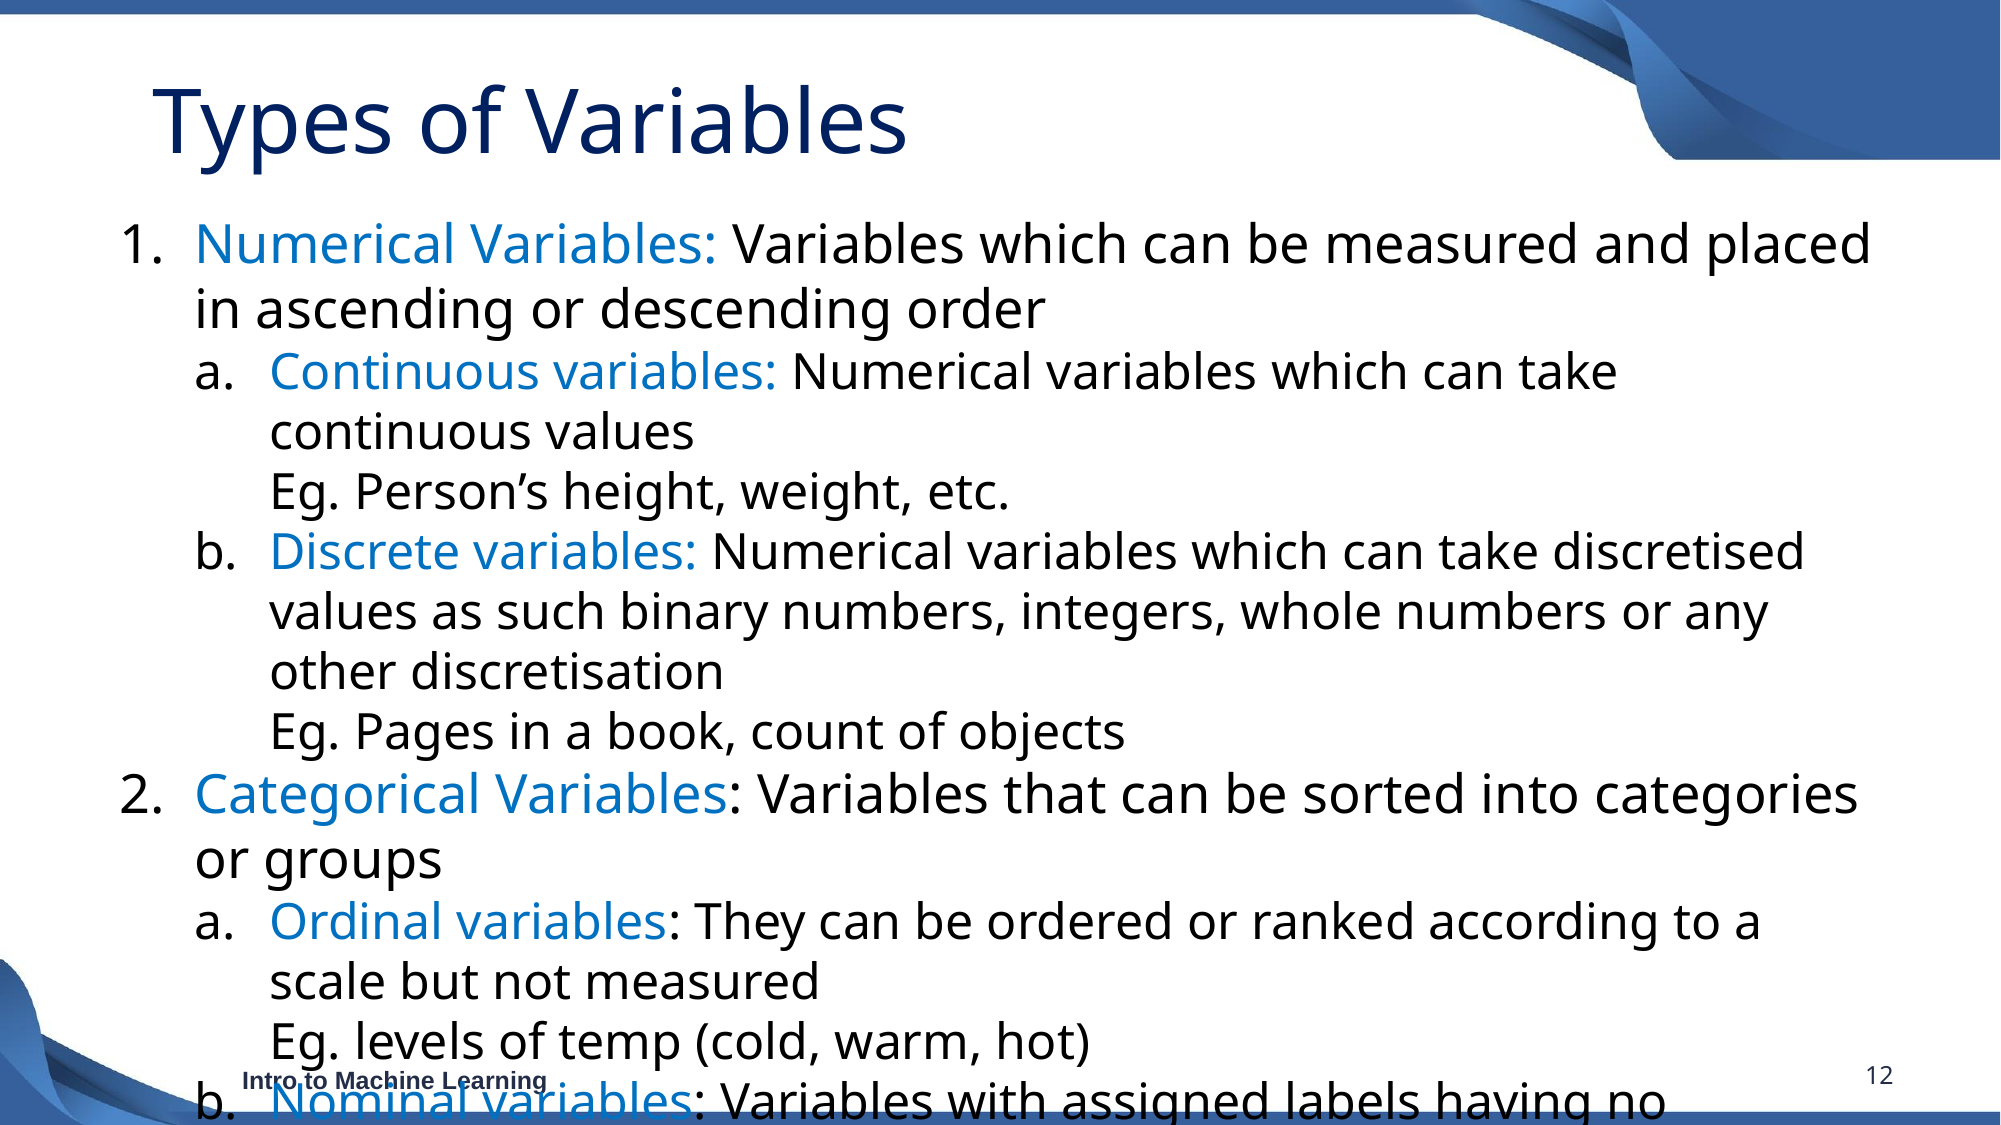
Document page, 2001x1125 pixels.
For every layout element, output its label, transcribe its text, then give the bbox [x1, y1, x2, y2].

title Types of Variables [137, 59, 1863, 190]
text_box Numerical Variables: Variables which can be measured and placed in ascending or descending order Continuous variables: Numerical variables which can take continuous values Eg. Person’s height, weight, etc. Discrete variables: Numerical variables which can take discretised values as such binary numbers, integers, whole numbers or any other discretisation Eg. Pages in a book, count of objects Categorical Variables: Variables that can be sorted into categories or groups Ordinal variables: They can be ordered or ranked according to a scale but not measured Eg. levels of temp (cold, warm, hot) Nominal variables: Variables with assigned labels having no quantitive value Eg. Gender, Colours, Place, etc. [104, 202, 1896, 1125]
picture [0, 0, 2001, 1125]
